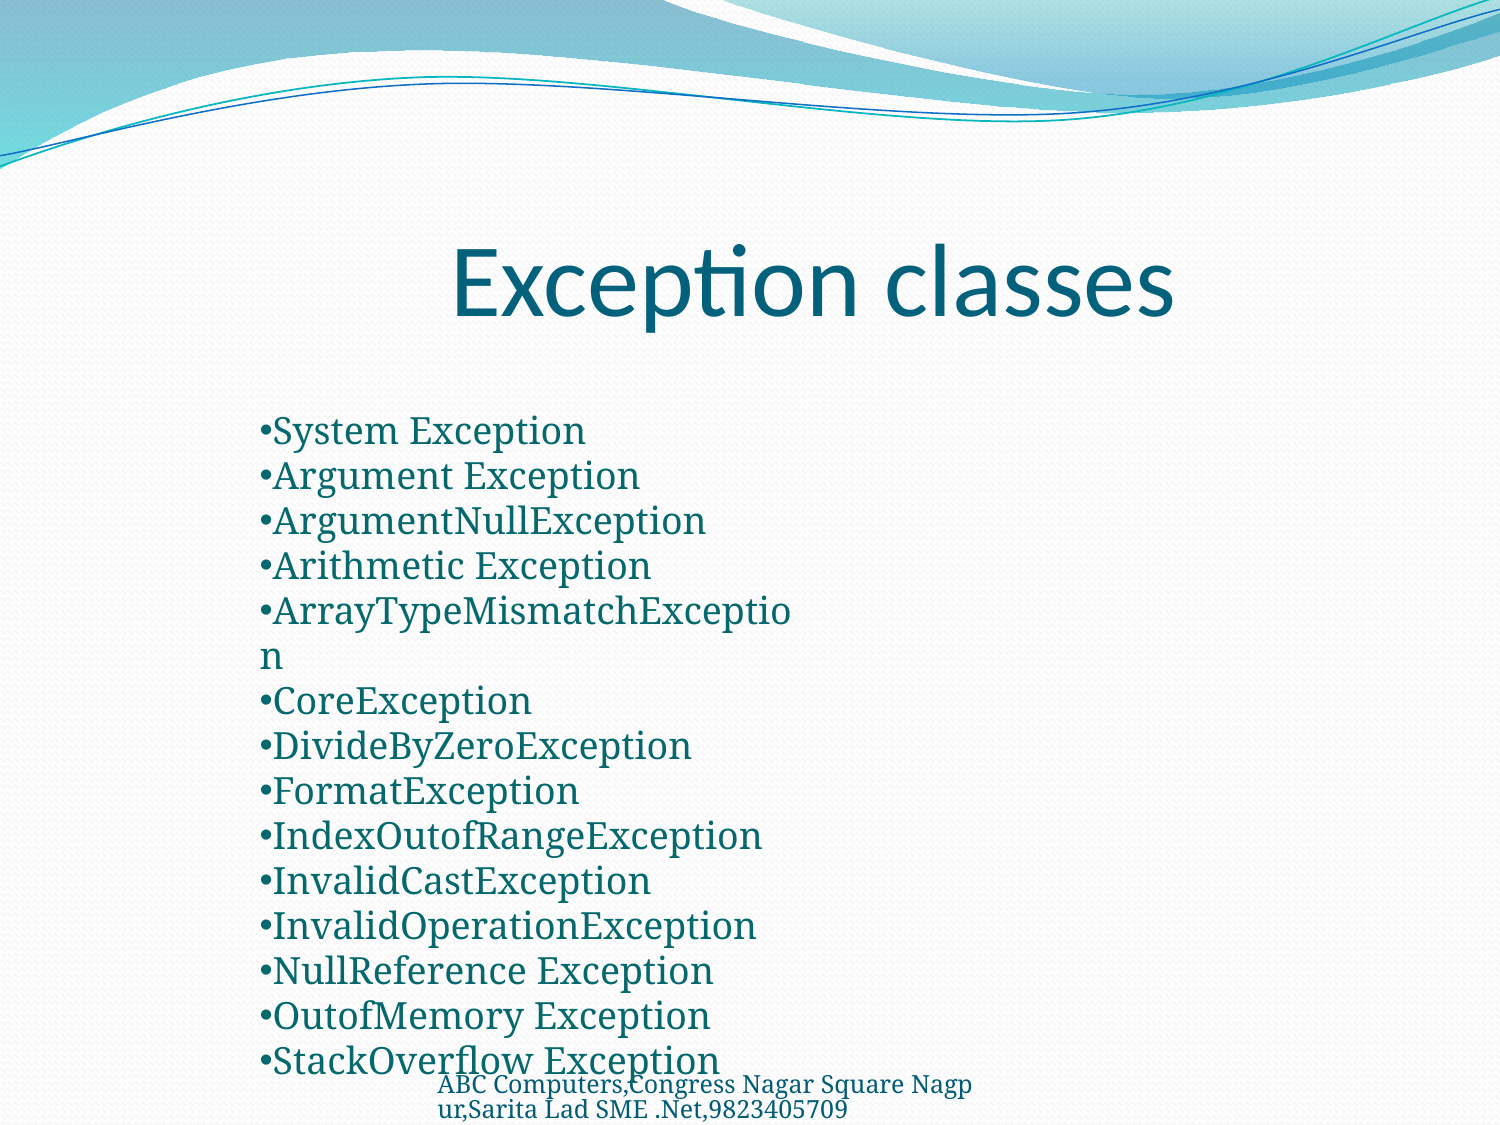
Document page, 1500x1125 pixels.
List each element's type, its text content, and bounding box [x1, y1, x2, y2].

text_box System Exception Argument Exception ArgumentNullException Arithmetic Exception ArrayTypeMismatchException CoreException DivideByZeroException FormatException IndexOutofRangeException InvalidCastException InvalidOperationException NullReference Exception OutofMemory Exception StackOverflow Exception [244, 399, 813, 1090]
footer ABC Computers,Congress Nagar Square Nagpur,Sarita Lad SME .Net,9823405709 [437, 1042, 988, 1103]
title Exception classes [450, 149, 1213, 338]
